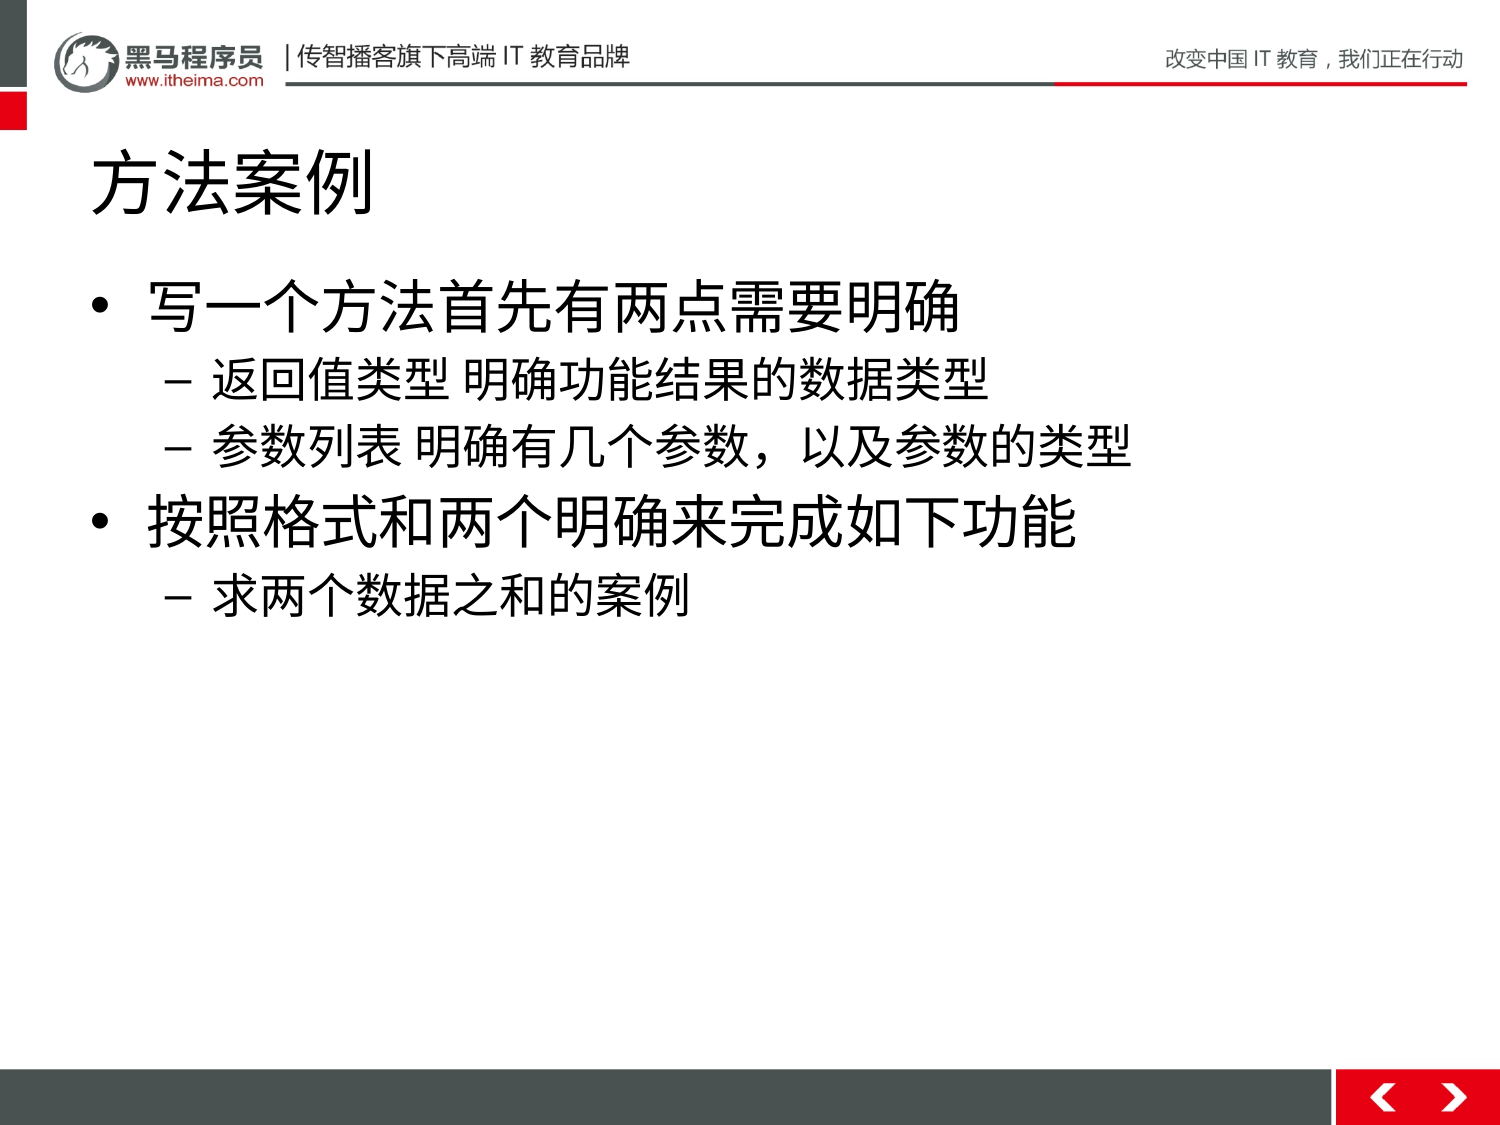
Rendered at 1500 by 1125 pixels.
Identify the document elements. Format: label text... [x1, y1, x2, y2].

title 方法案例 [75, 45, 1425, 233]
picture [0, 0, 1500, 1125]
list 写一个方法首先有两点需要明确 返回值类型 明确功能结果的数据类型 参数列表 明确有几个参数，以及参数的类型 按照格式和两个明确来完成如下功能 求两个数据之和的案例 [75, 262, 1425, 1005]
